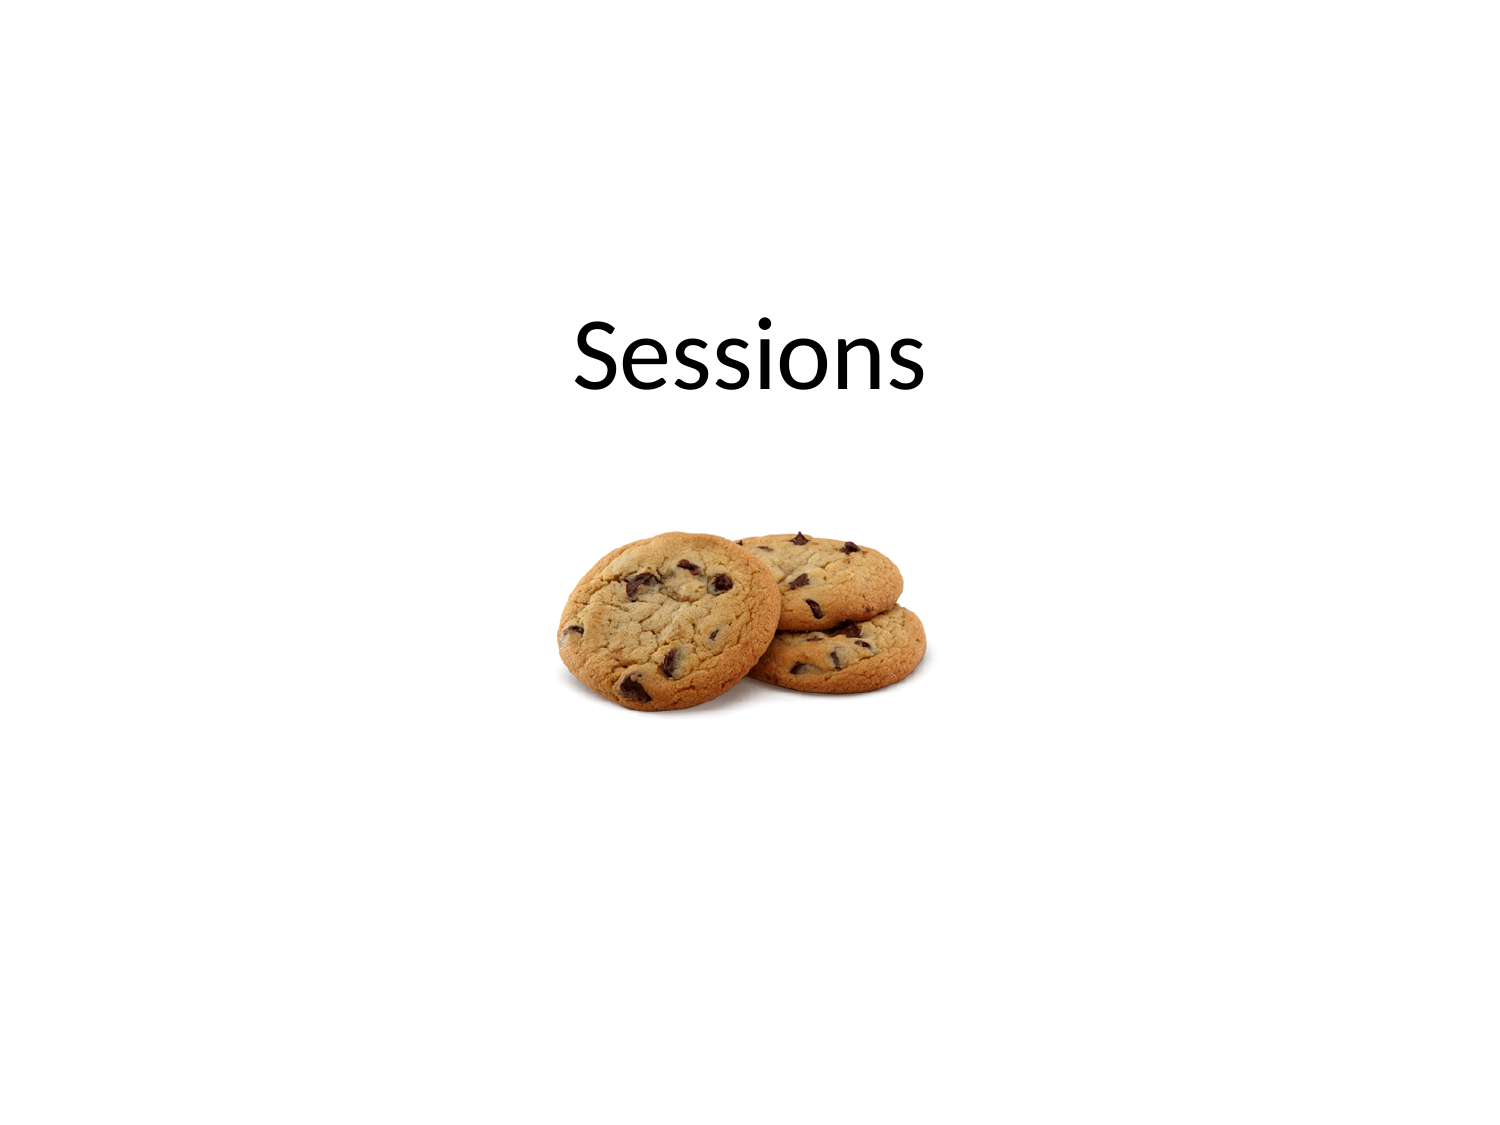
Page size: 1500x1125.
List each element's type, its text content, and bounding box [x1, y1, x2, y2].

picture [550, 468, 950, 756]
title Sessions [112, 227, 1388, 469]
